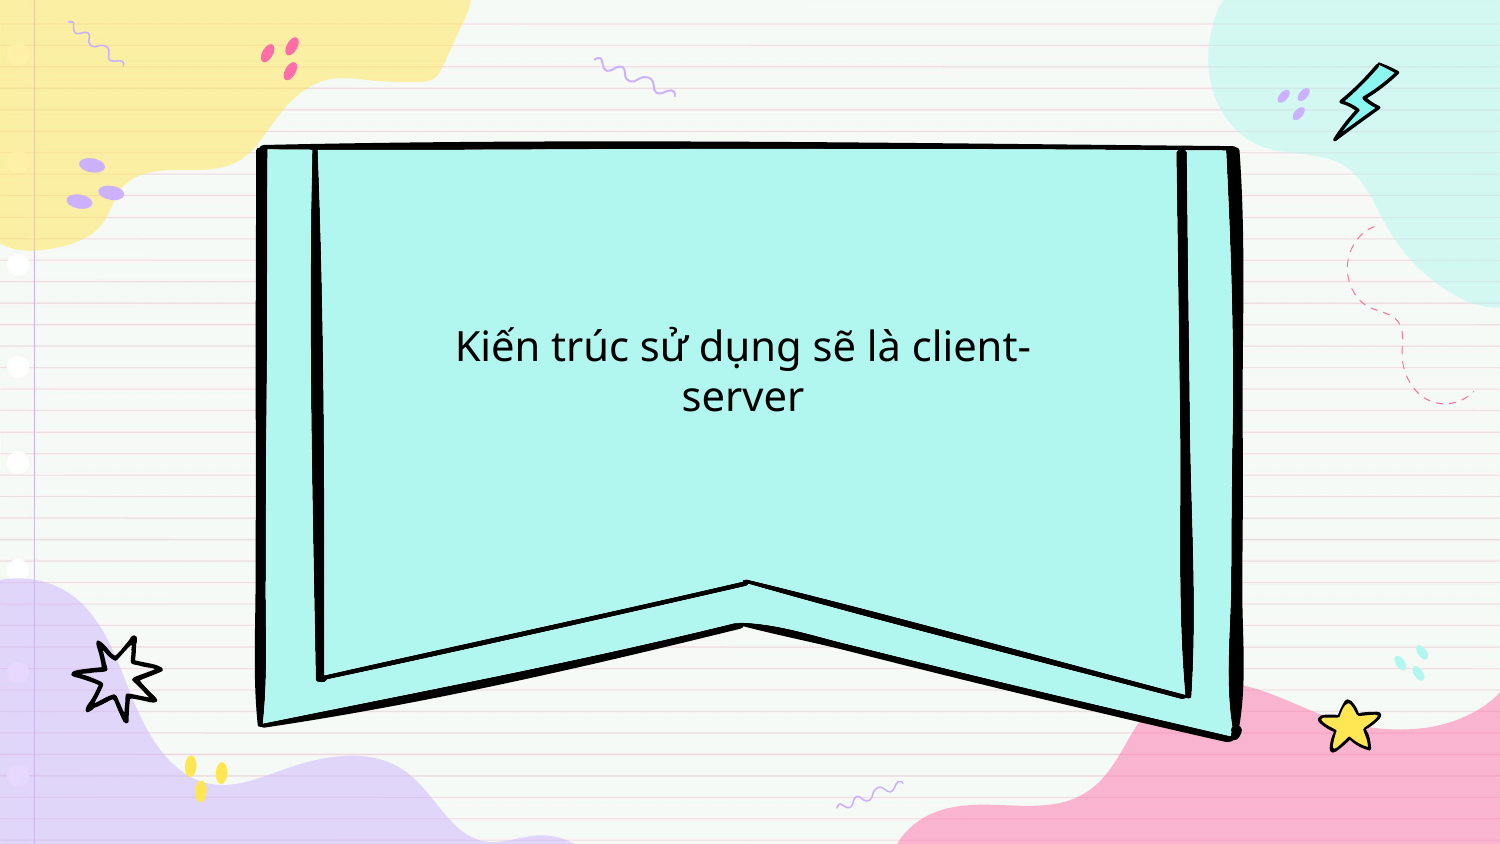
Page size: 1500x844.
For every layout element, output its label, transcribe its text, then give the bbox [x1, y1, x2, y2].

subtitle Kiến trúc sử dụng sẽ là client-server [381, 209, 1105, 530]
picture [118, 646, 153, 696]
picture [0, 0, 1500, 844]
